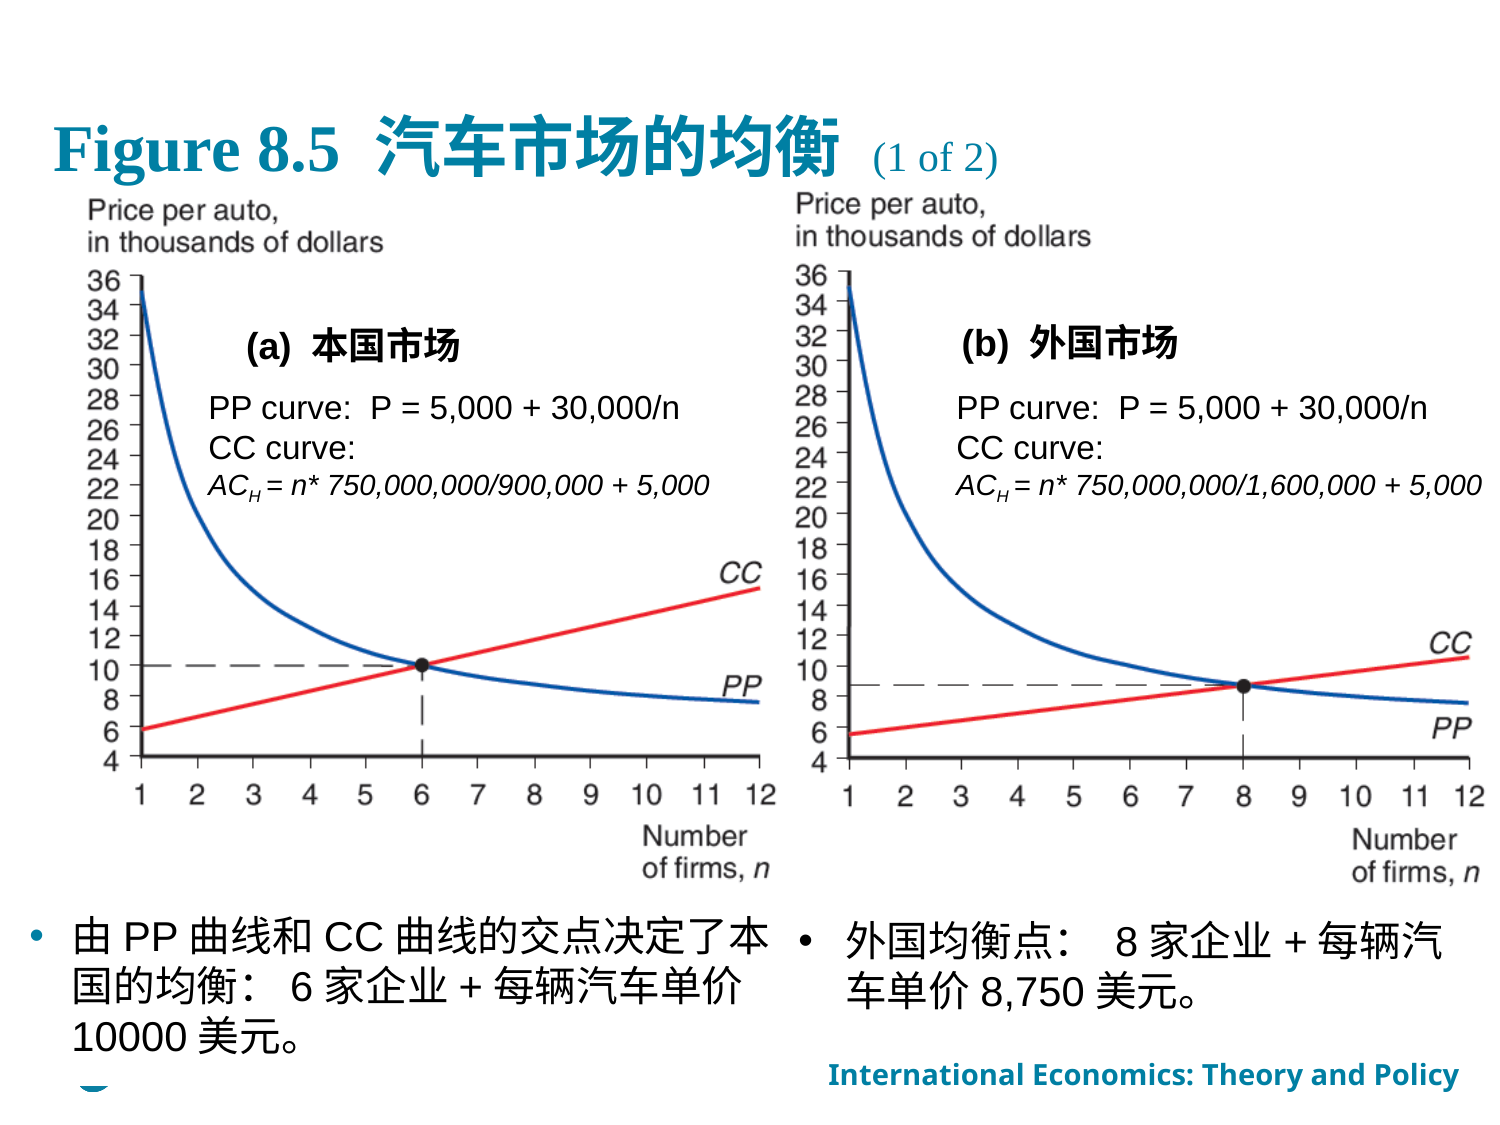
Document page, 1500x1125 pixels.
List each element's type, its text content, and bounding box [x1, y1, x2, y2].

text_box 外国均衡点： 8家企业+每辆汽车单价8,750美元。 [783, 907, 1478, 1023]
picture [74, 184, 1495, 896]
title Figure 8.5 汽车市场的均衡 (1 of 2) [53, 30, 1479, 185]
list 由PP曲线和CC曲线的交点决定了本国的均衡：6家企业+每辆汽车单价10000美元。 [29, 910, 784, 1086]
